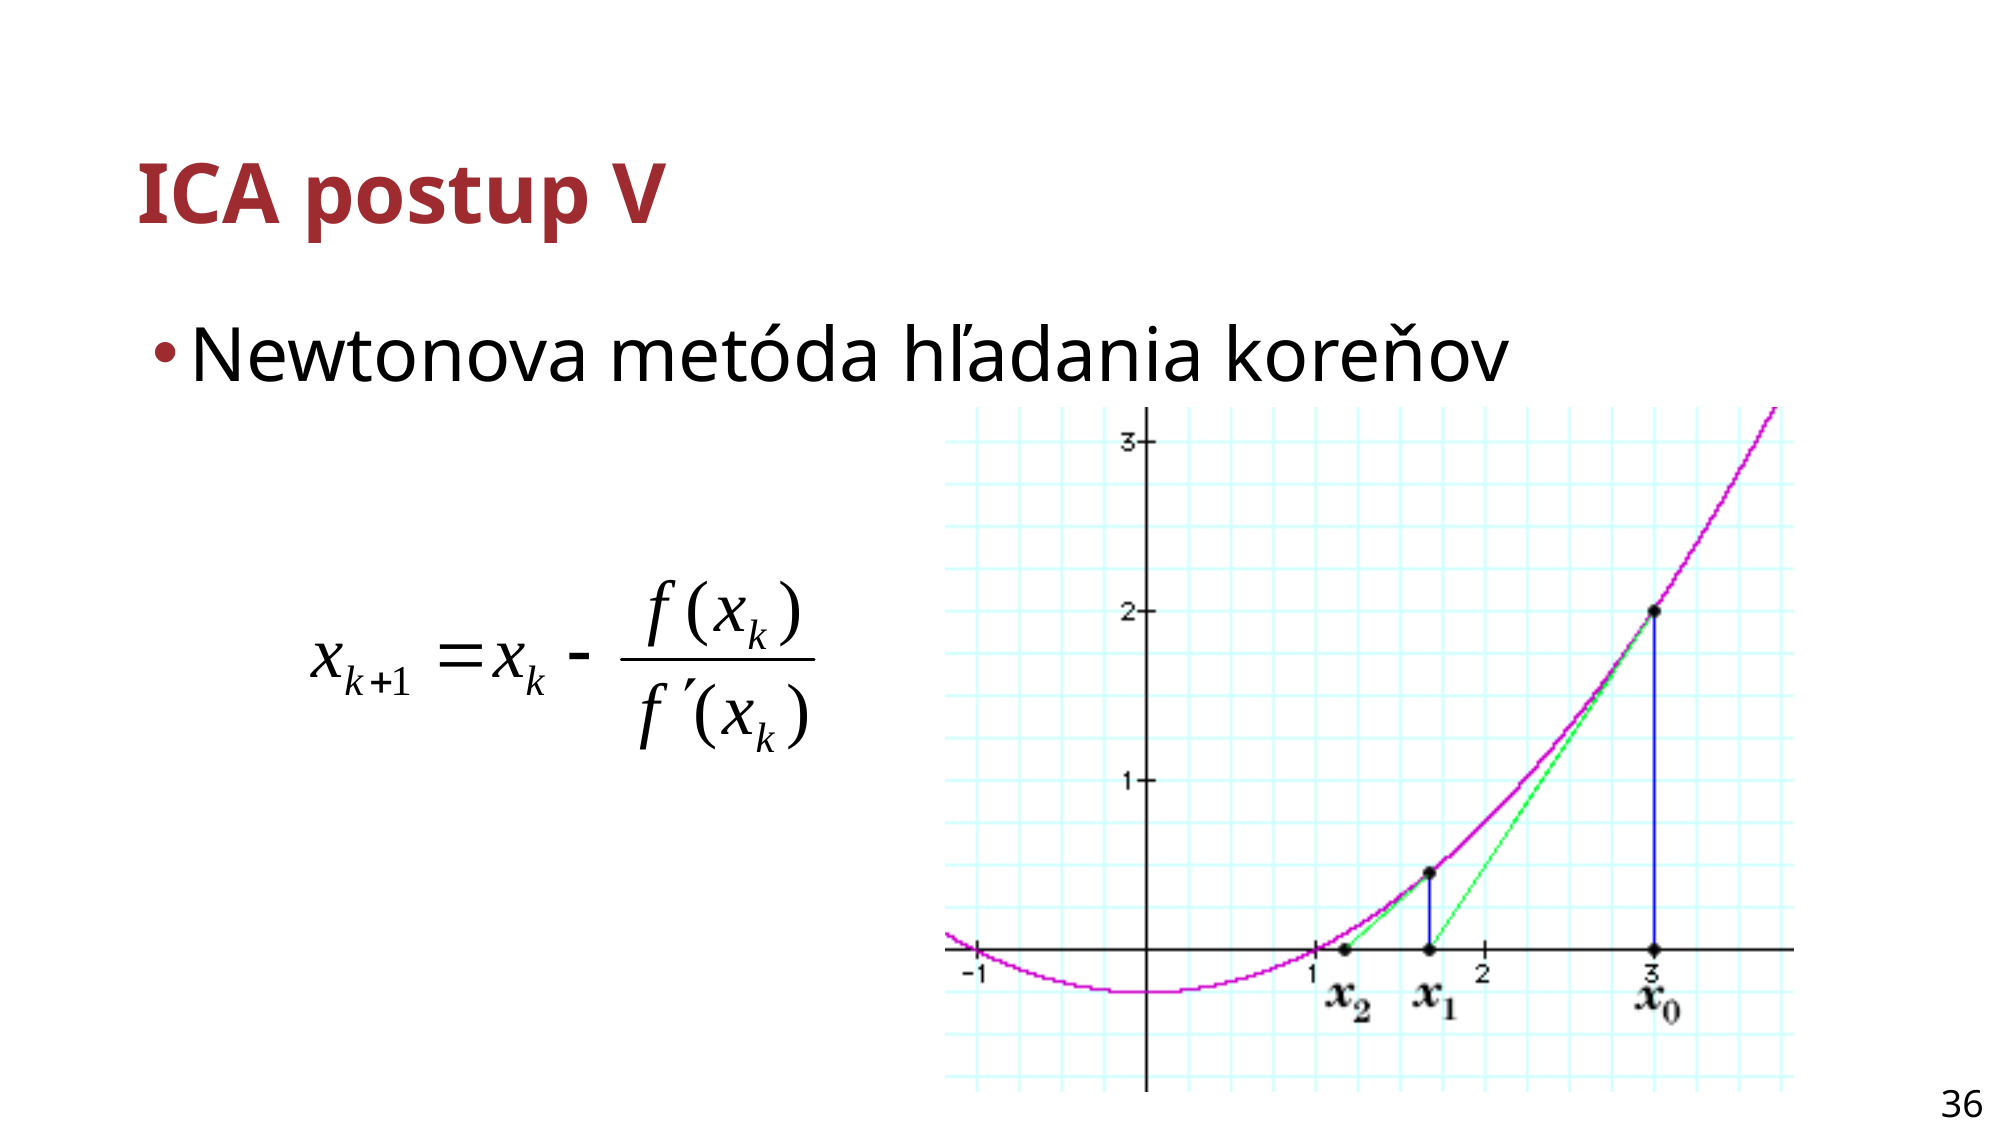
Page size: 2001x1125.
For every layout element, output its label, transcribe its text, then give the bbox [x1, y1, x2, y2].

picture [945, 407, 1794, 1092]
list Newtonova metóda hľadania koreňov [137, 299, 1863, 930]
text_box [297, 562, 831, 769]
title ICA postup V [137, 116, 1717, 278]
